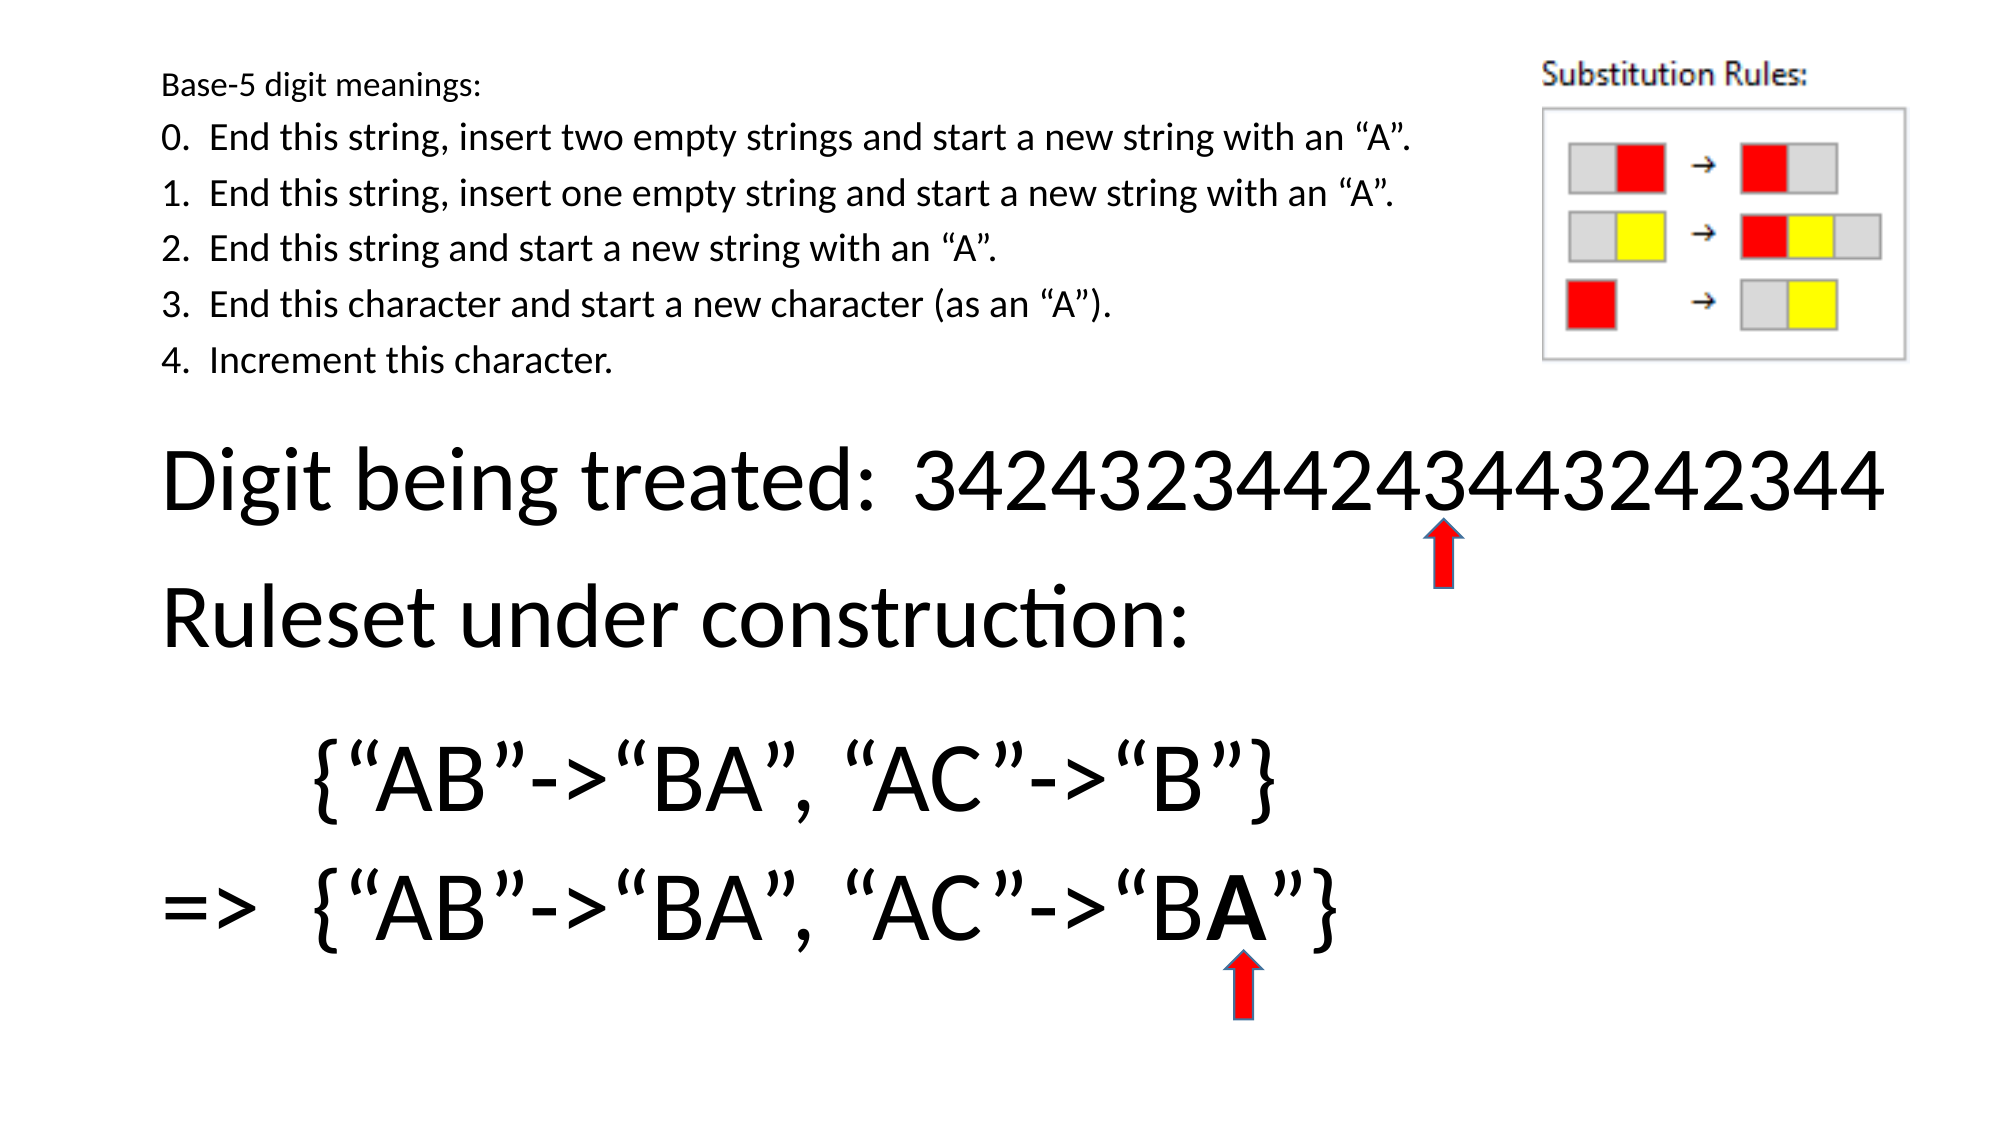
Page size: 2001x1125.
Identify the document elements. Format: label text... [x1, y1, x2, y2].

text_box [1222, 948, 1265, 1021]
list Base-5 digit meanings: 0. End this string, insert two empty strings and start a new string with an “A”. 1. End this string, insert one empty string and start a new string with an “A”. 2. End this string and start a new string with an “A”. 3. End this character and start a new character (as an “A”). 4. Increment this character. [146, 58, 1501, 392]
text_box [1422, 517, 1466, 589]
text_box Digit being treated: 342432344243443242344 Ruleset under construction: {“AB”->“BA”, “AC”->“B”} => {“AB”->“BA”, “AC”->“BA”} [145, 424, 1979, 1013]
picture [1542, 59, 1910, 367]
